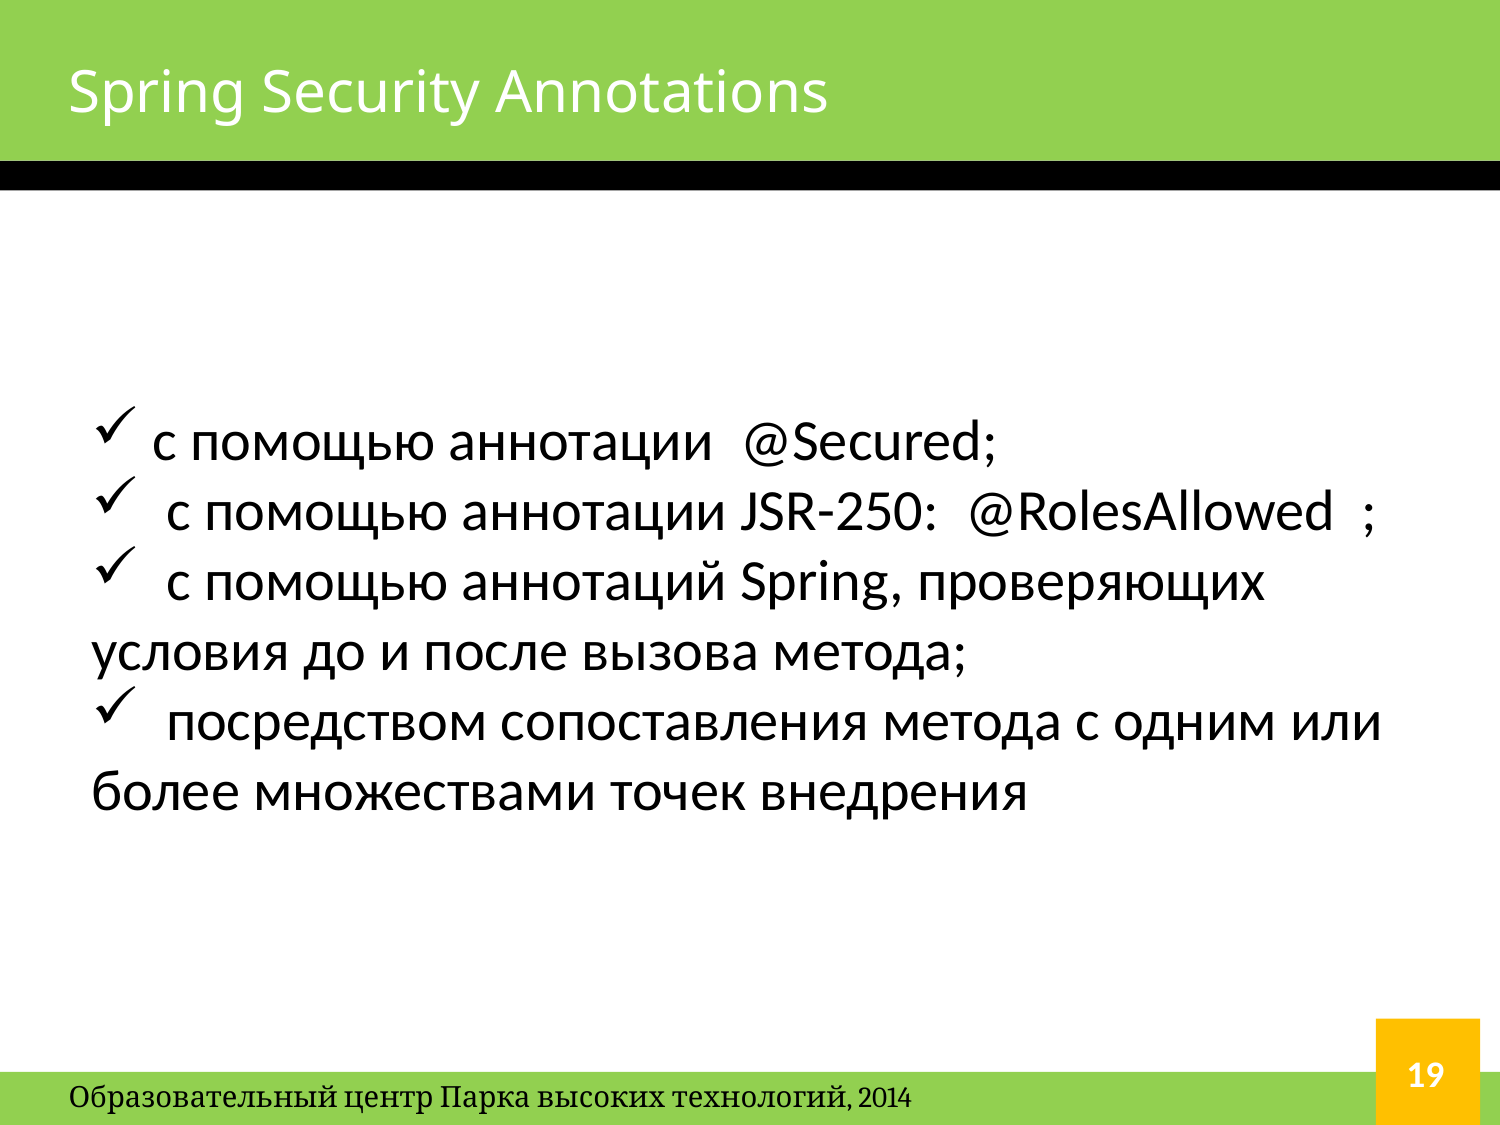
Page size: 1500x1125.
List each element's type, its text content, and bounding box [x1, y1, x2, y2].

title Spring Security Annotations [53, 42, 1404, 135]
slide_number 19 [1376, 1042, 1475, 1103]
text_box  с помощью аннотации @Secured;  с помощью аннотации JSR-250: @RolesAllowed ;  с помощью аннотаций Spring, проверяющих условия до и после вызова метода;  посредством сопоставления метода с одним или более множествами точек внедрения [76, 394, 1412, 830]
